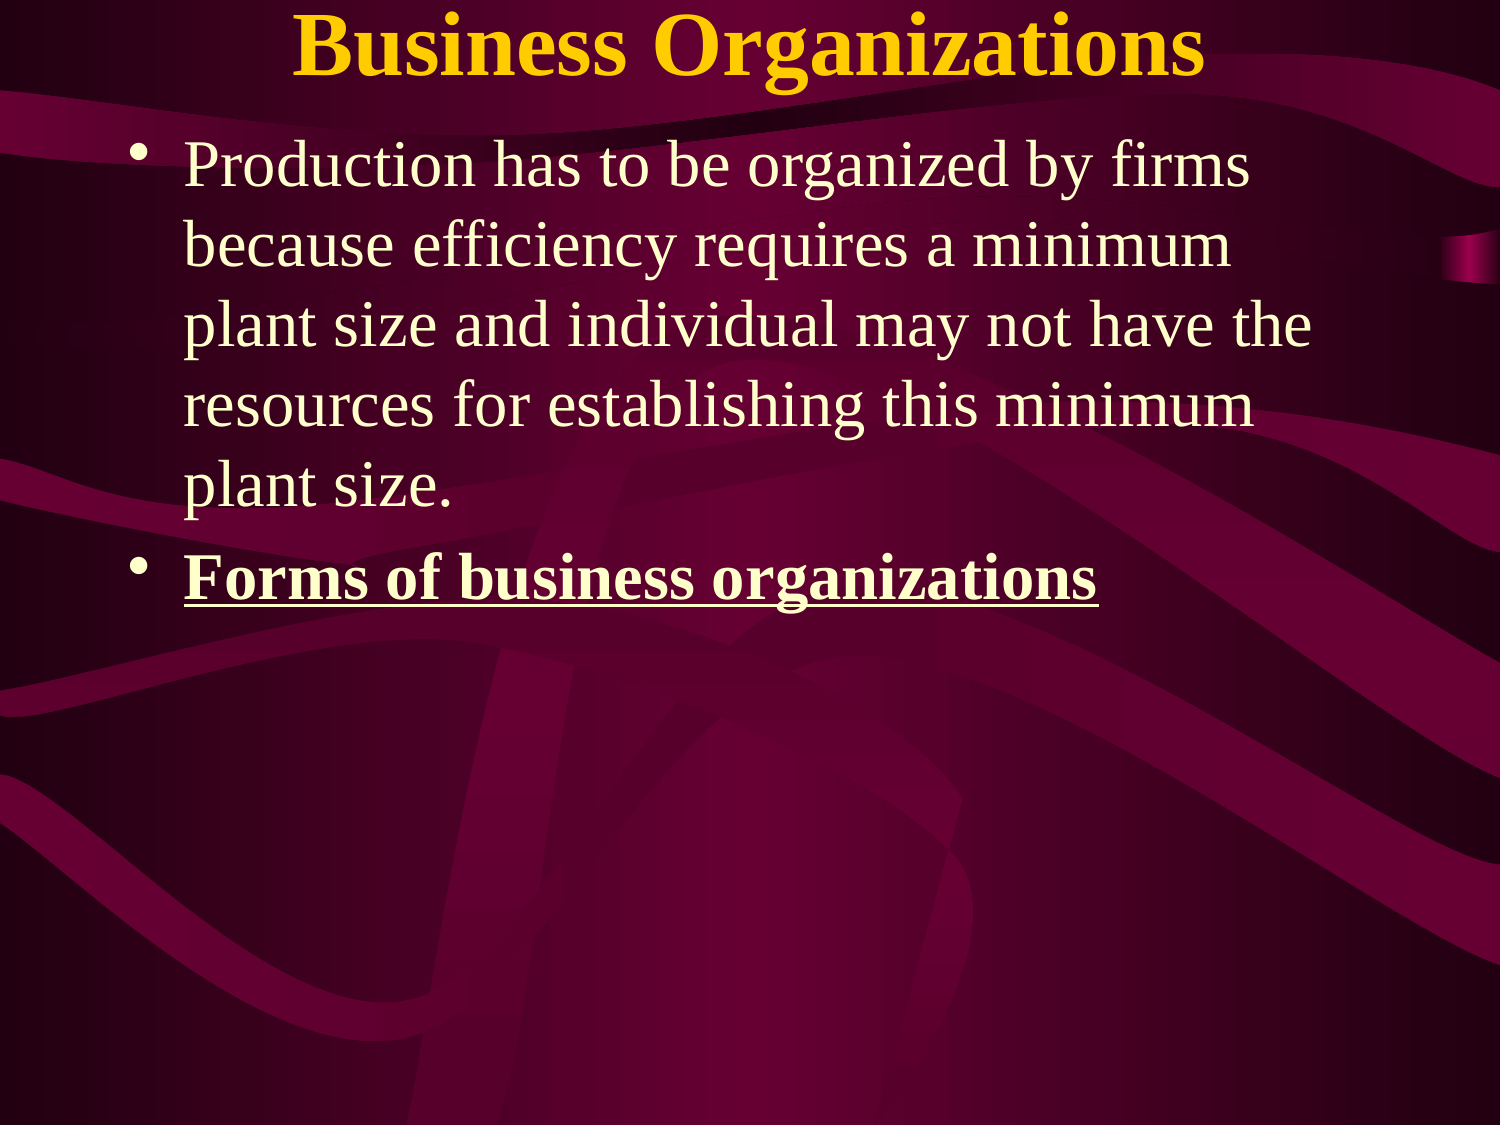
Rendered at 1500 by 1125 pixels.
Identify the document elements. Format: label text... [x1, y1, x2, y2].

list Production has to be organized by firms because efficiency requires a minimum plant size and individual may not have the resources for establishing this minimum plant size. Forms of business organizations [112, 112, 1388, 1001]
title Business Organizations [112, 0, 1388, 112]
